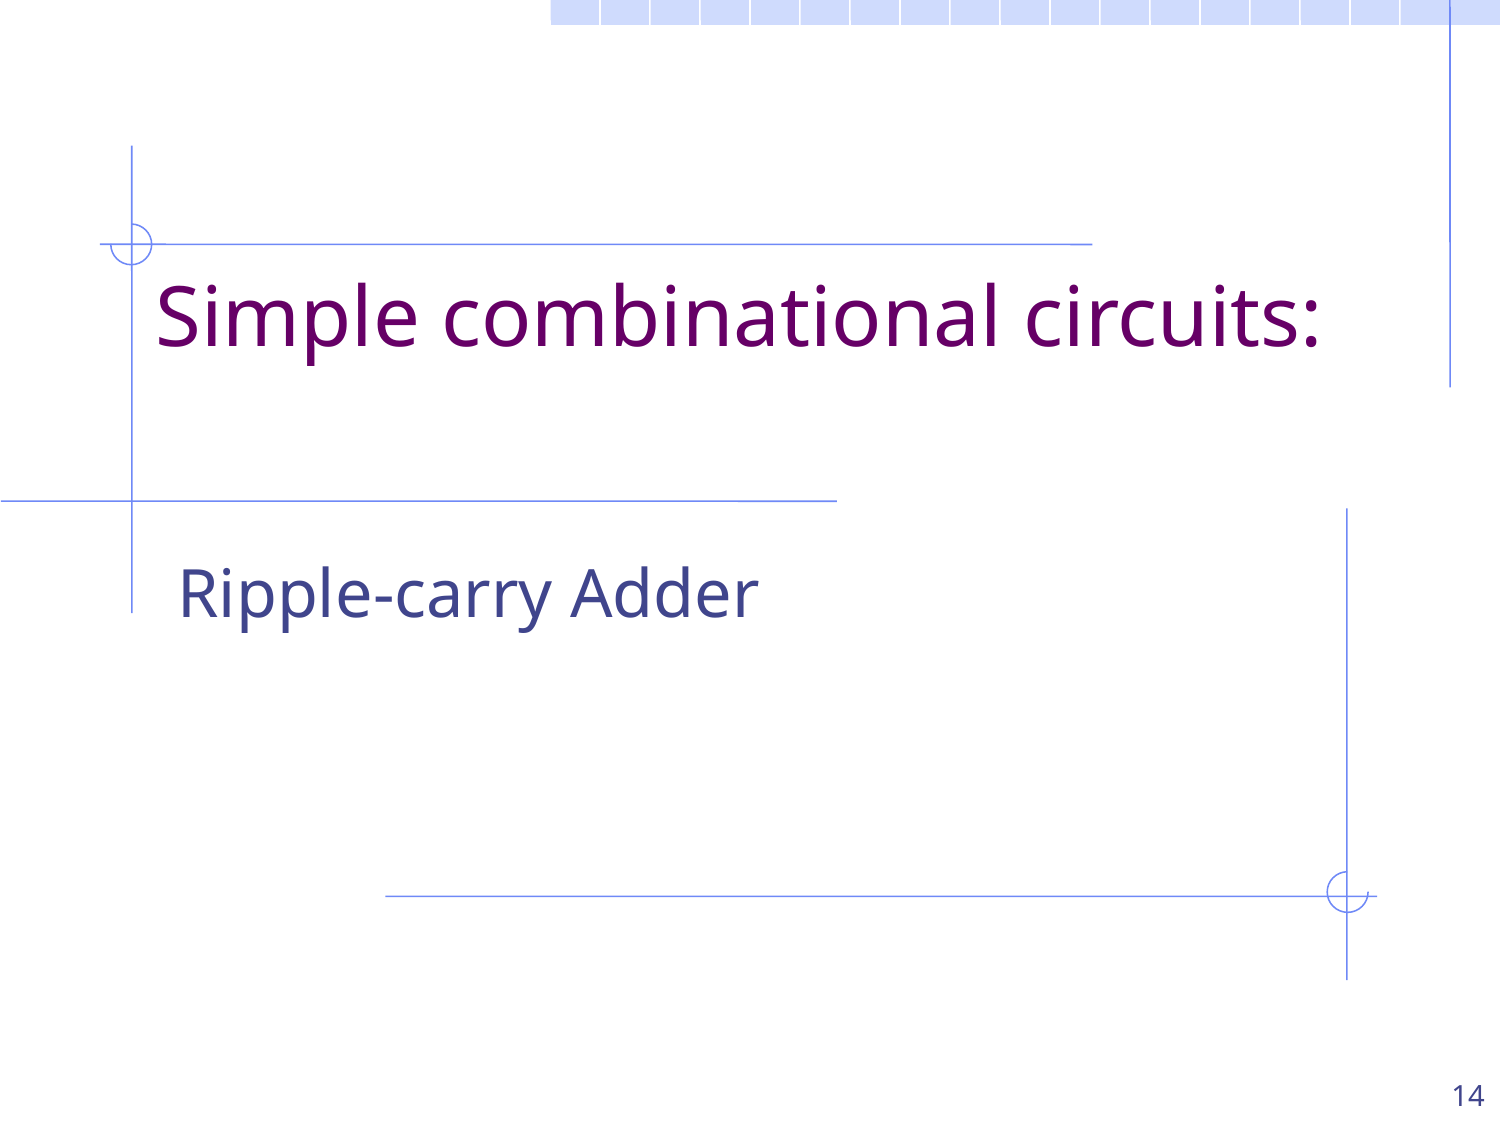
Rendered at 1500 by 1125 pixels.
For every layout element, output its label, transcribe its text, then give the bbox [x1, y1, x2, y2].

slide_number 14 [1187, 1049, 1500, 1125]
title Simple combinational circuits: [140, 282, 1437, 471]
subtitle Ripple-carry Adder [162, 542, 1213, 831]
